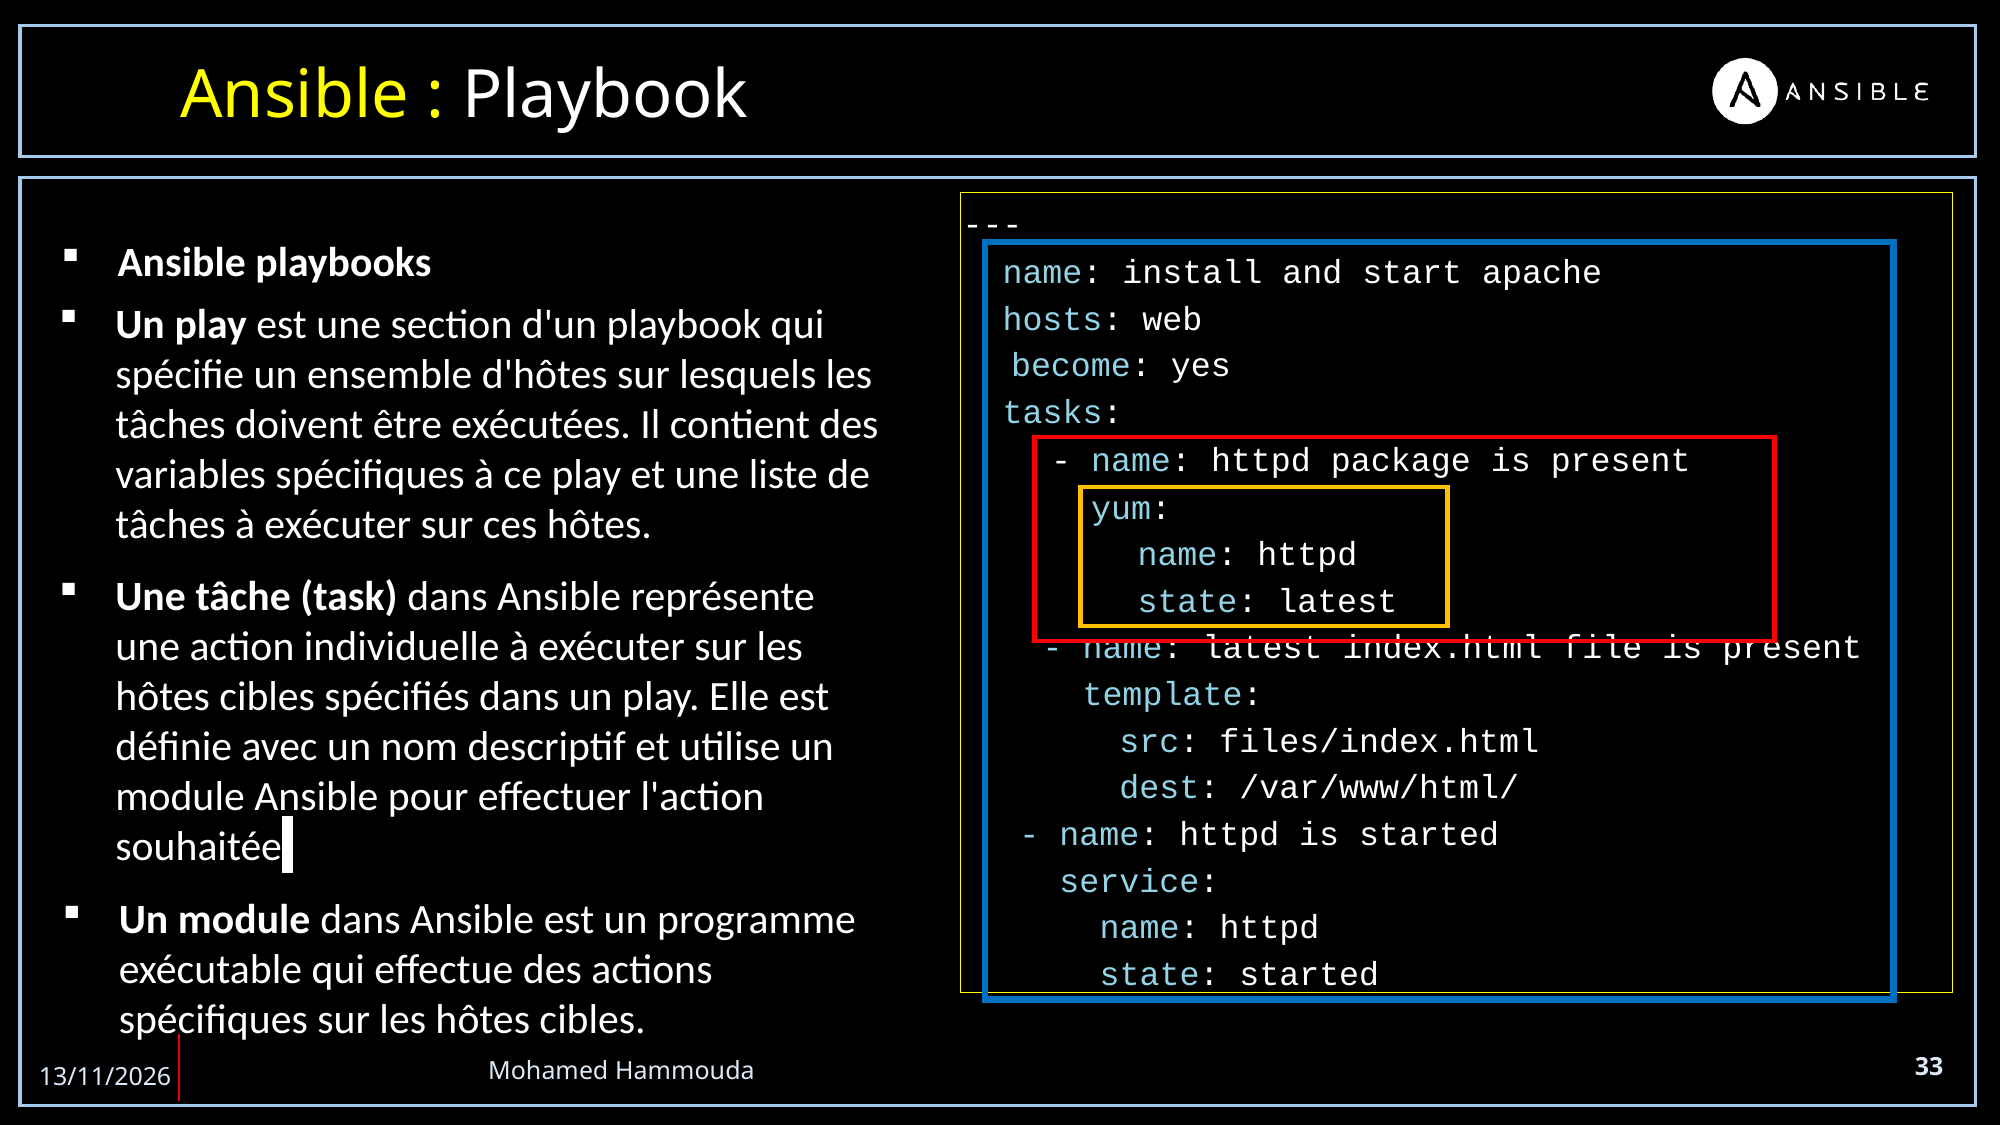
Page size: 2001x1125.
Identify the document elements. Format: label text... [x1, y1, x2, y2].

text_box Ansible playbooks [59, 233, 439, 286]
picture [1702, 24, 1936, 156]
footer Mohamed Hammouda [283, 1039, 959, 1100]
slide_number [23, 1047, 474, 1108]
text_box Un play est une section d'un playbook qui spécifie un ensemble d'hôtes sur lesquels les tâches doivent être exécutées. Il contient des variables spécifiques à ce play et une liste de tâches à exécuter sur ces hôtes. [44, 289, 953, 555]
text_box Ansible : Playbook [165, 43, 1371, 138]
text_box Un module dans Ansible est un programme exécutable qui effectue des actions spécifiques sur les hôtes cibles. [47, 884, 890, 1050]
text_box [1033, 435, 1776, 643]
text_box Une tâche (task) dans Ansible représente une action individuelle à exécuter sur les hôtes cibles spécifiés dans un play. Elle est définie avec un nom descriptif et utilise un module Ansible pour effectuer l'action souhaitée, [44, 561, 904, 877]
text_box [983, 241, 1895, 1001]
text_box [1079, 485, 1449, 628]
text_box [18, 176, 1977, 1107]
text_box --- name: install and start apache hosts: web become: yes tasks: - name: httpd package is present yum: name: httpd state: latest - name: latest index.html file is present template: src: files/index.html dest: /var/www/html/ - name: httpd is started service: name: httpd state: started [960, 192, 1953, 993]
text_box [18, 24, 1977, 158]
slide_number 33 [1508, 1037, 1959, 1098]
